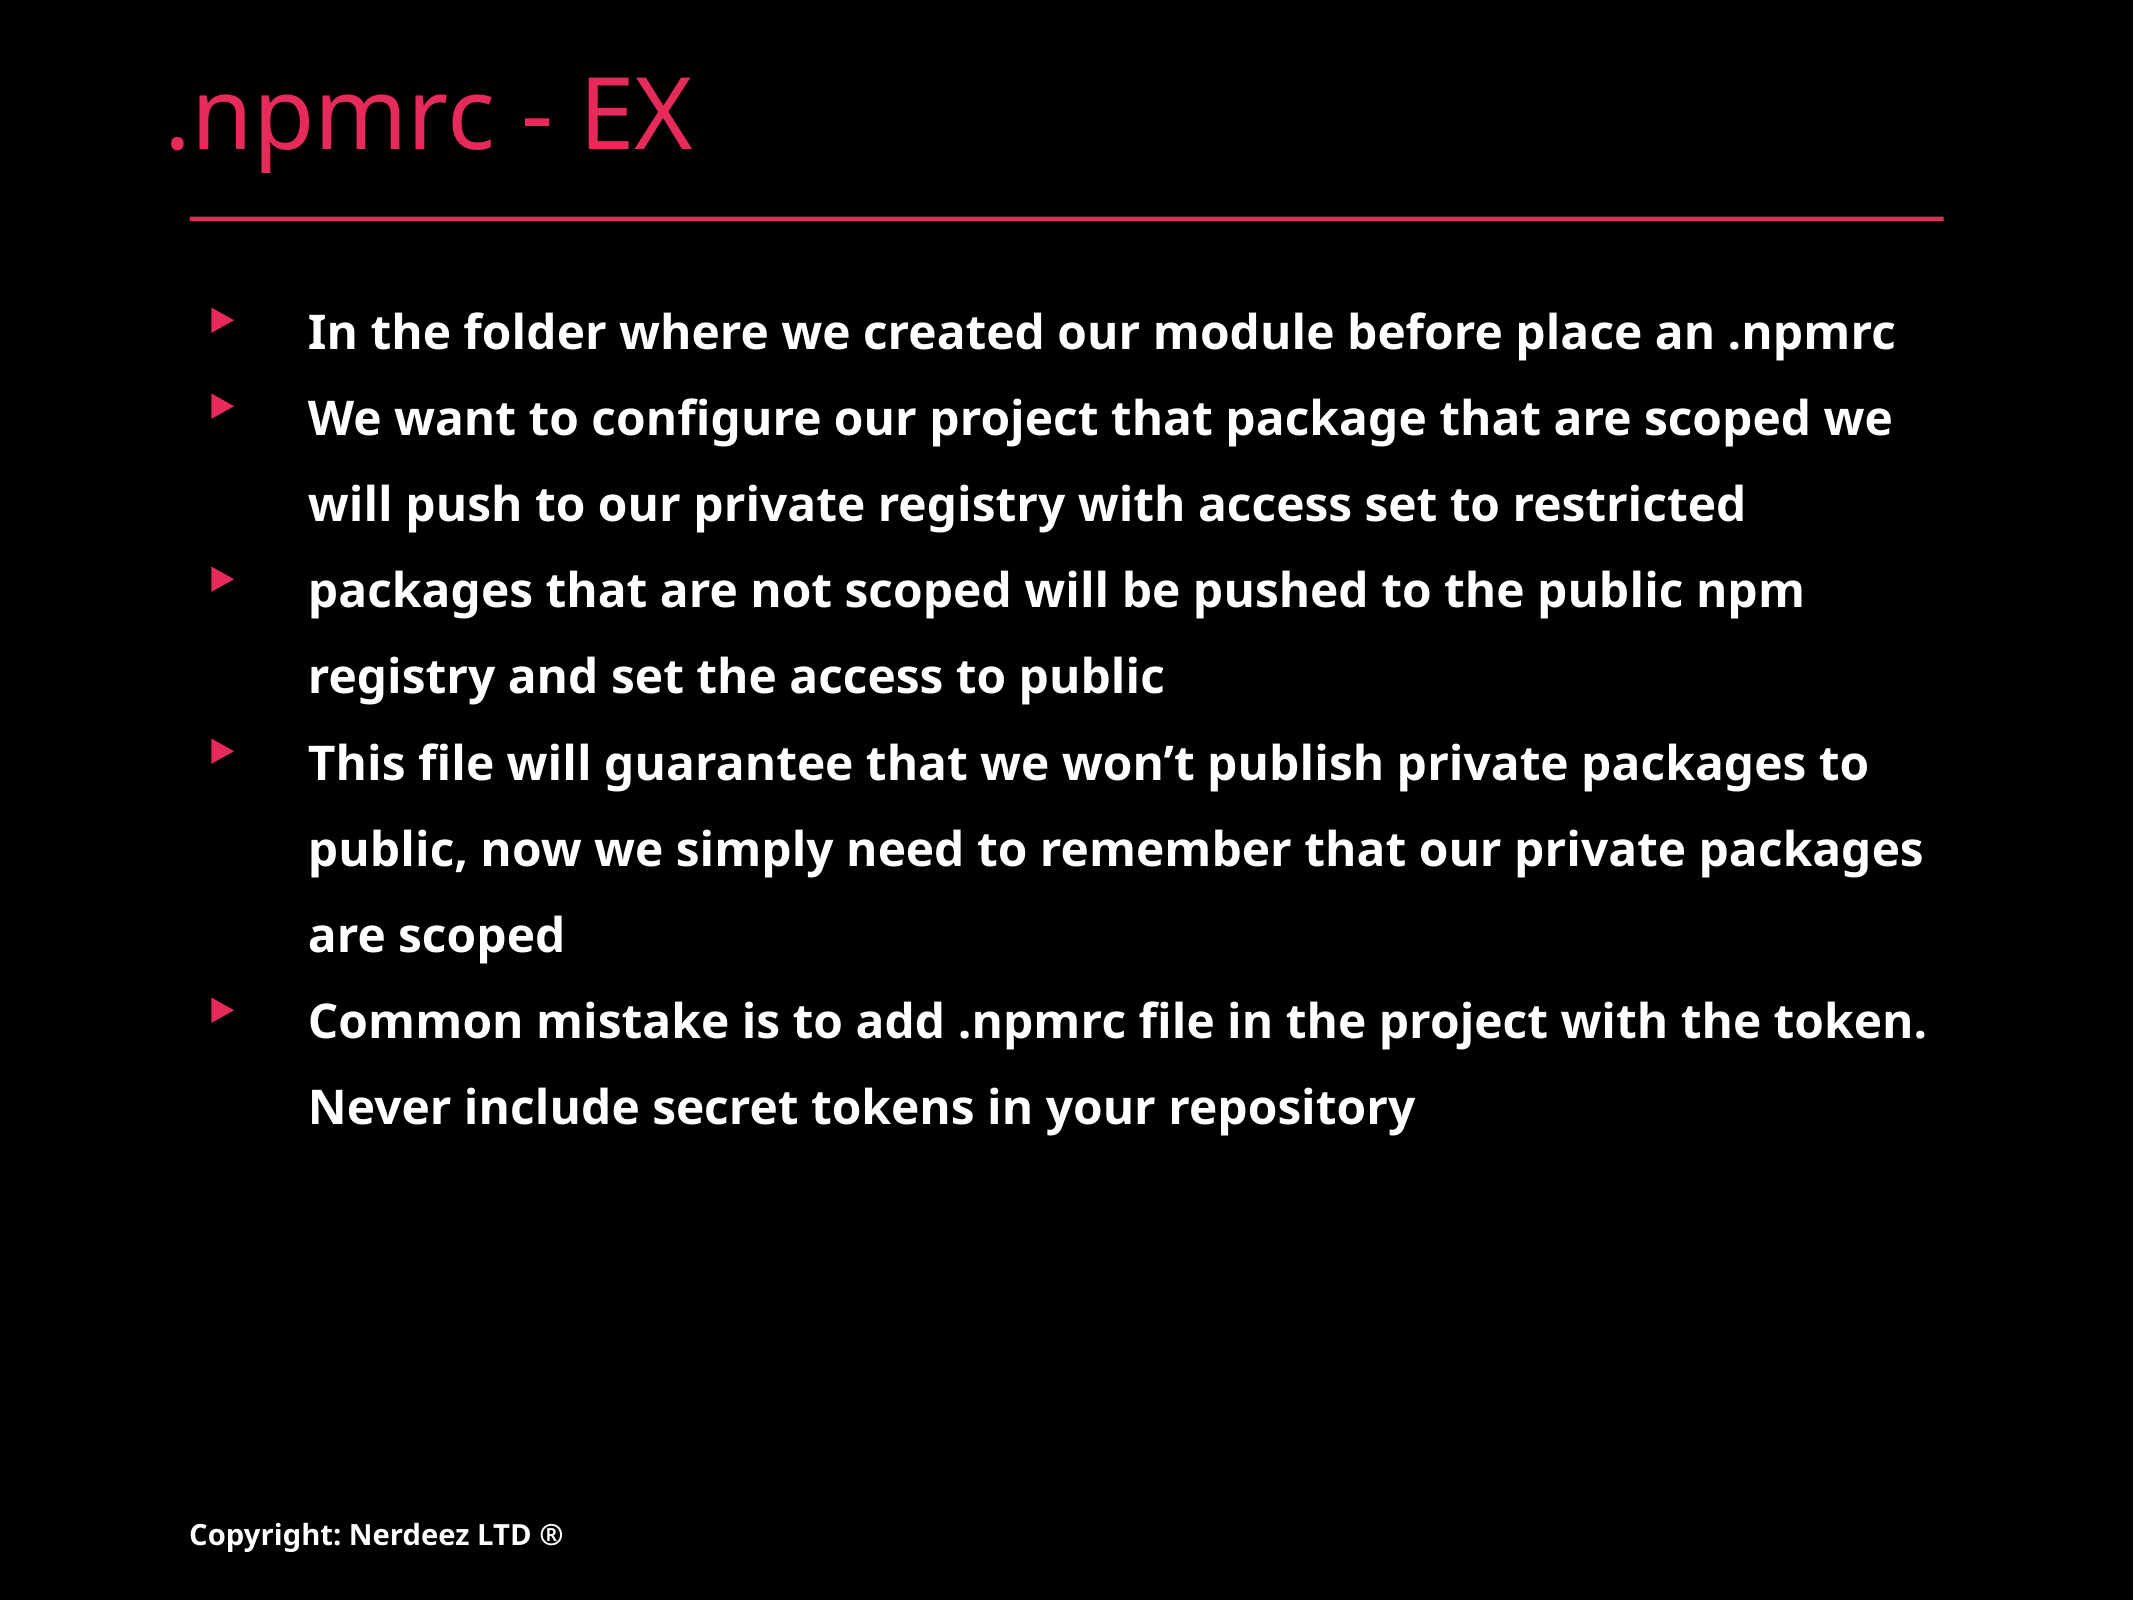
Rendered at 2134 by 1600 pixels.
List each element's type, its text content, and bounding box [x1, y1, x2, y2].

text_box In the folder where we created our module before place an .npmrc We want to configure our project that package that are scoped we will push to our private registry with access set to restricted packages that are not scoped will be pushed to the public npm registry and set the access to public This file will guarantee that we won’t publish private packages to public, now we simply need to remember that our private packages are scoped Common mistake is to add .npmrc file in the project with the token. Never include secret tokens in your repository [193, 264, 1948, 1600]
text_box Copyright: Nerdeez LTD ® [180, 1507, 1935, 1560]
title .npmrc - EX [155, 41, 1943, 179]
